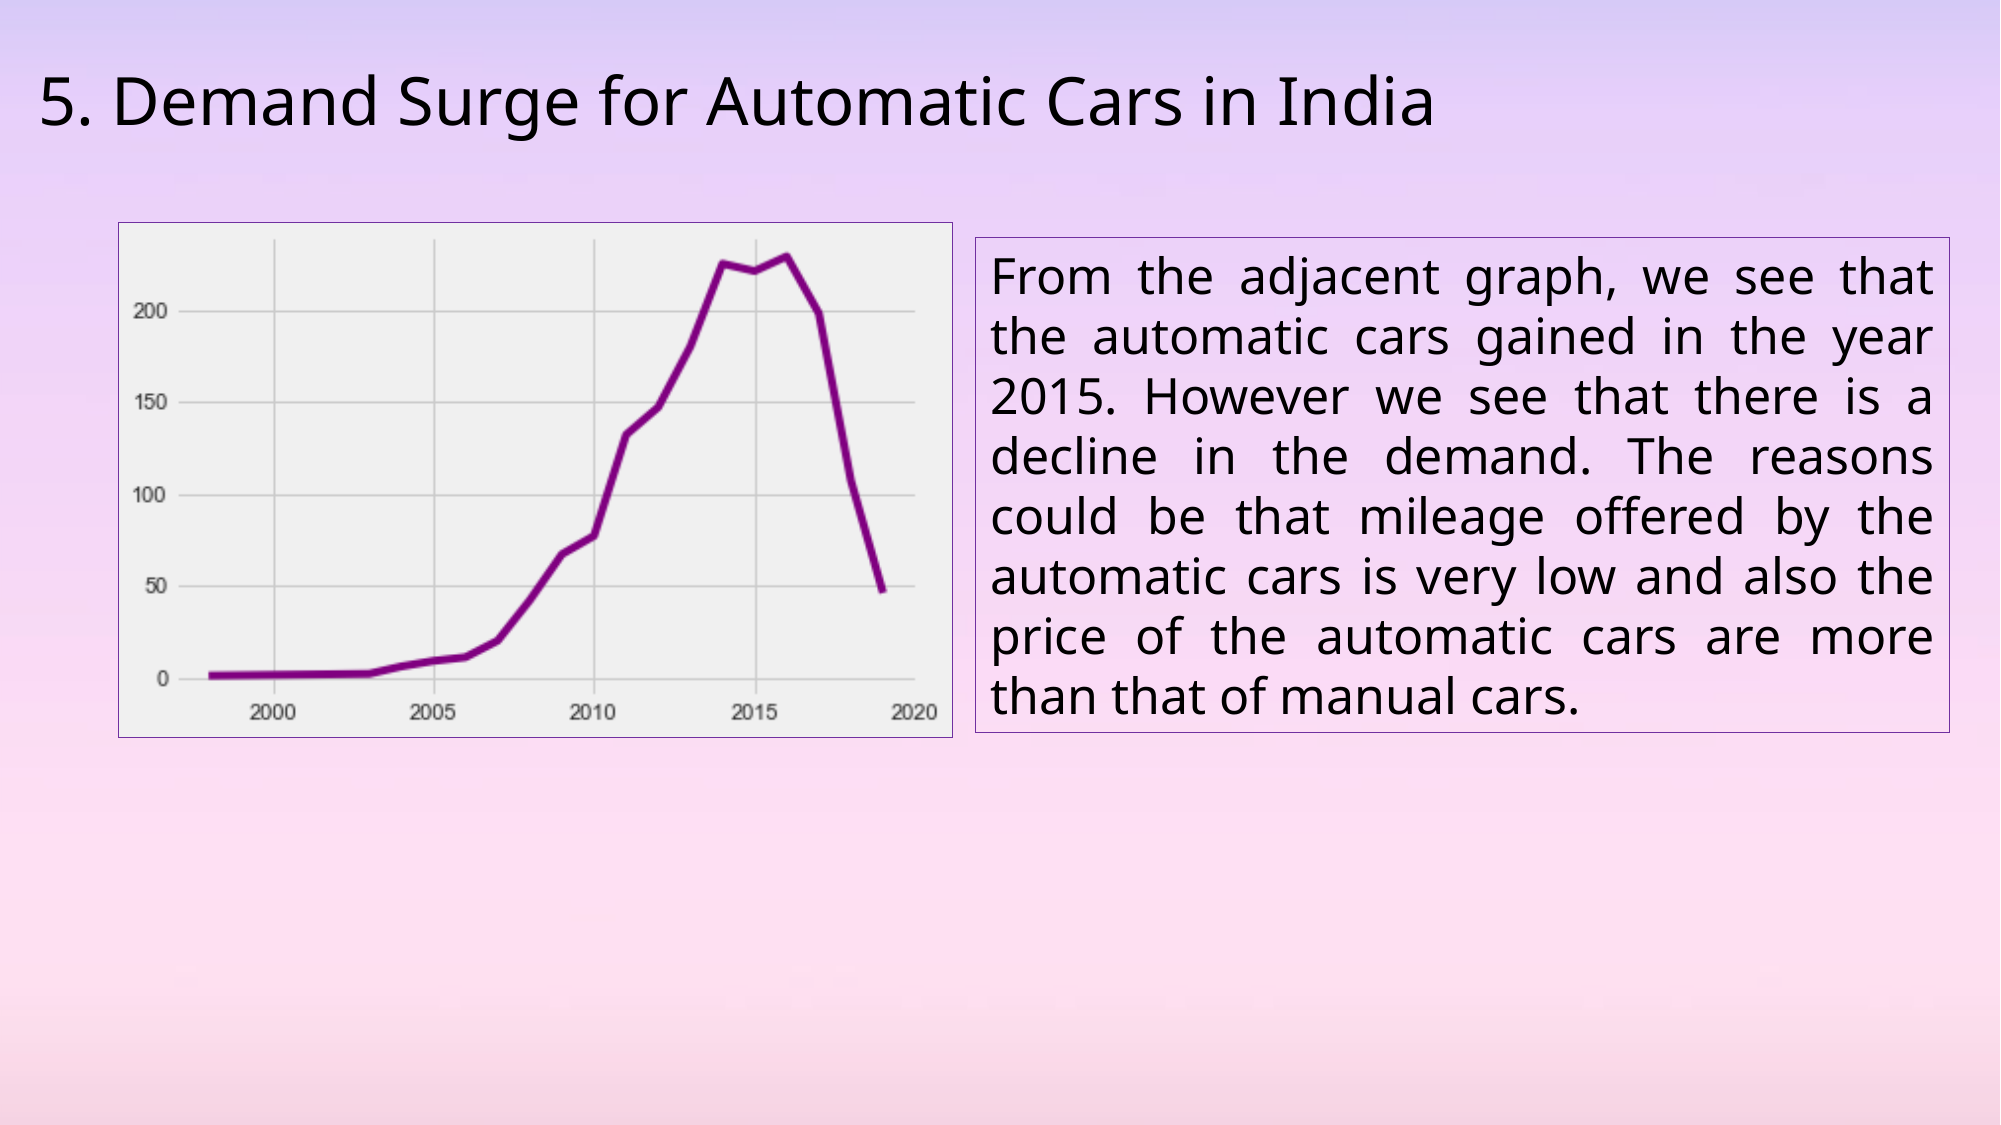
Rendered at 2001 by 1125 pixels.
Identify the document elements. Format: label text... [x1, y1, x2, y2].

text_box 5. Demand Surge for Automatic Cars in India [23, 50, 1777, 146]
text_box From the adjacent graph, we see that the automatic cars gained in the year 2015. However we see that there is a decline in the demand. The reasons could be that mileage offered by the automatic cars is very low and also the price of the automatic cars are more than that of manual cars. [975, 237, 1950, 733]
picture [118, 222, 953, 738]
